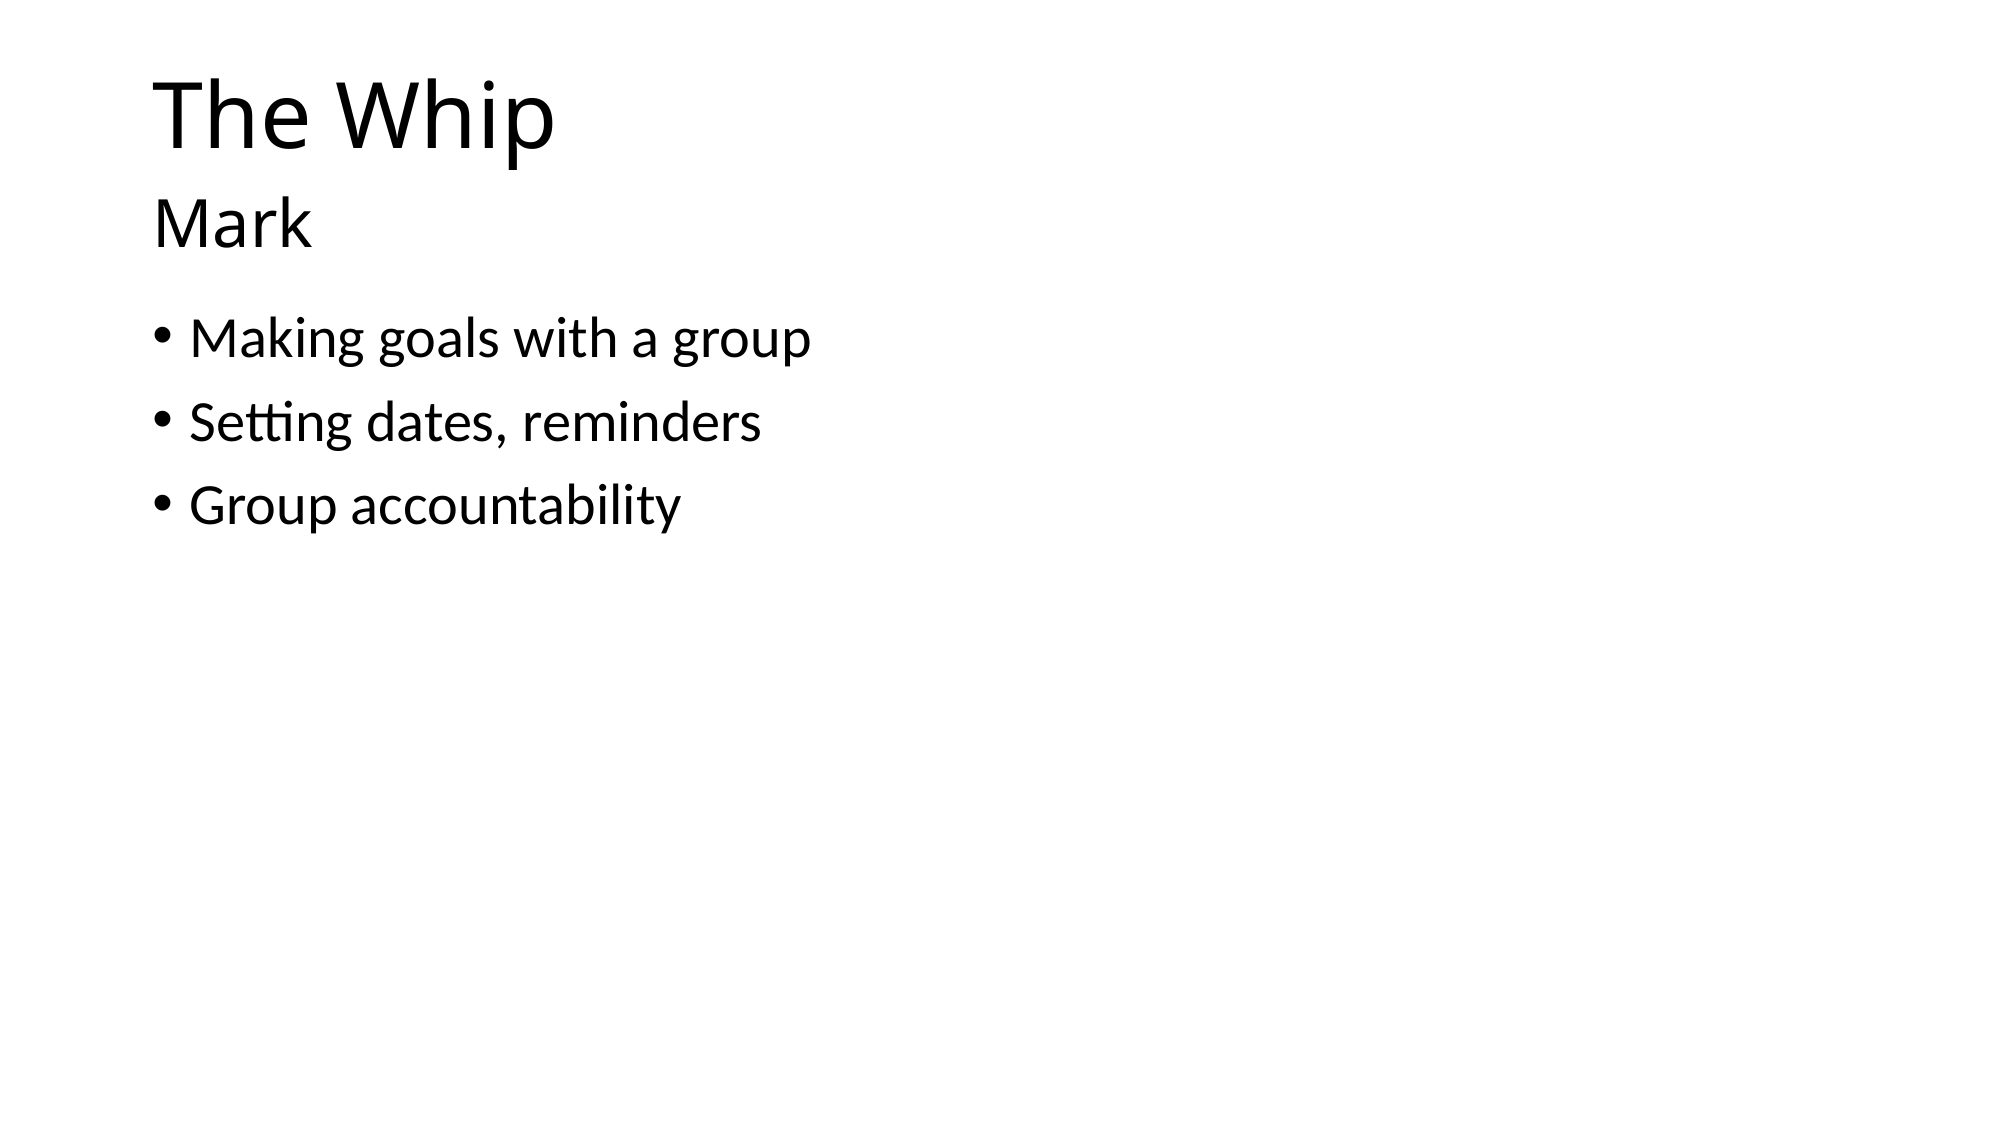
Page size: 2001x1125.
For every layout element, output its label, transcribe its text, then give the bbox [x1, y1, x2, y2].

title The Whip Mark [137, 59, 1863, 278]
list Making goals with a group Setting dates, reminders Group accountability [137, 299, 1863, 1014]
